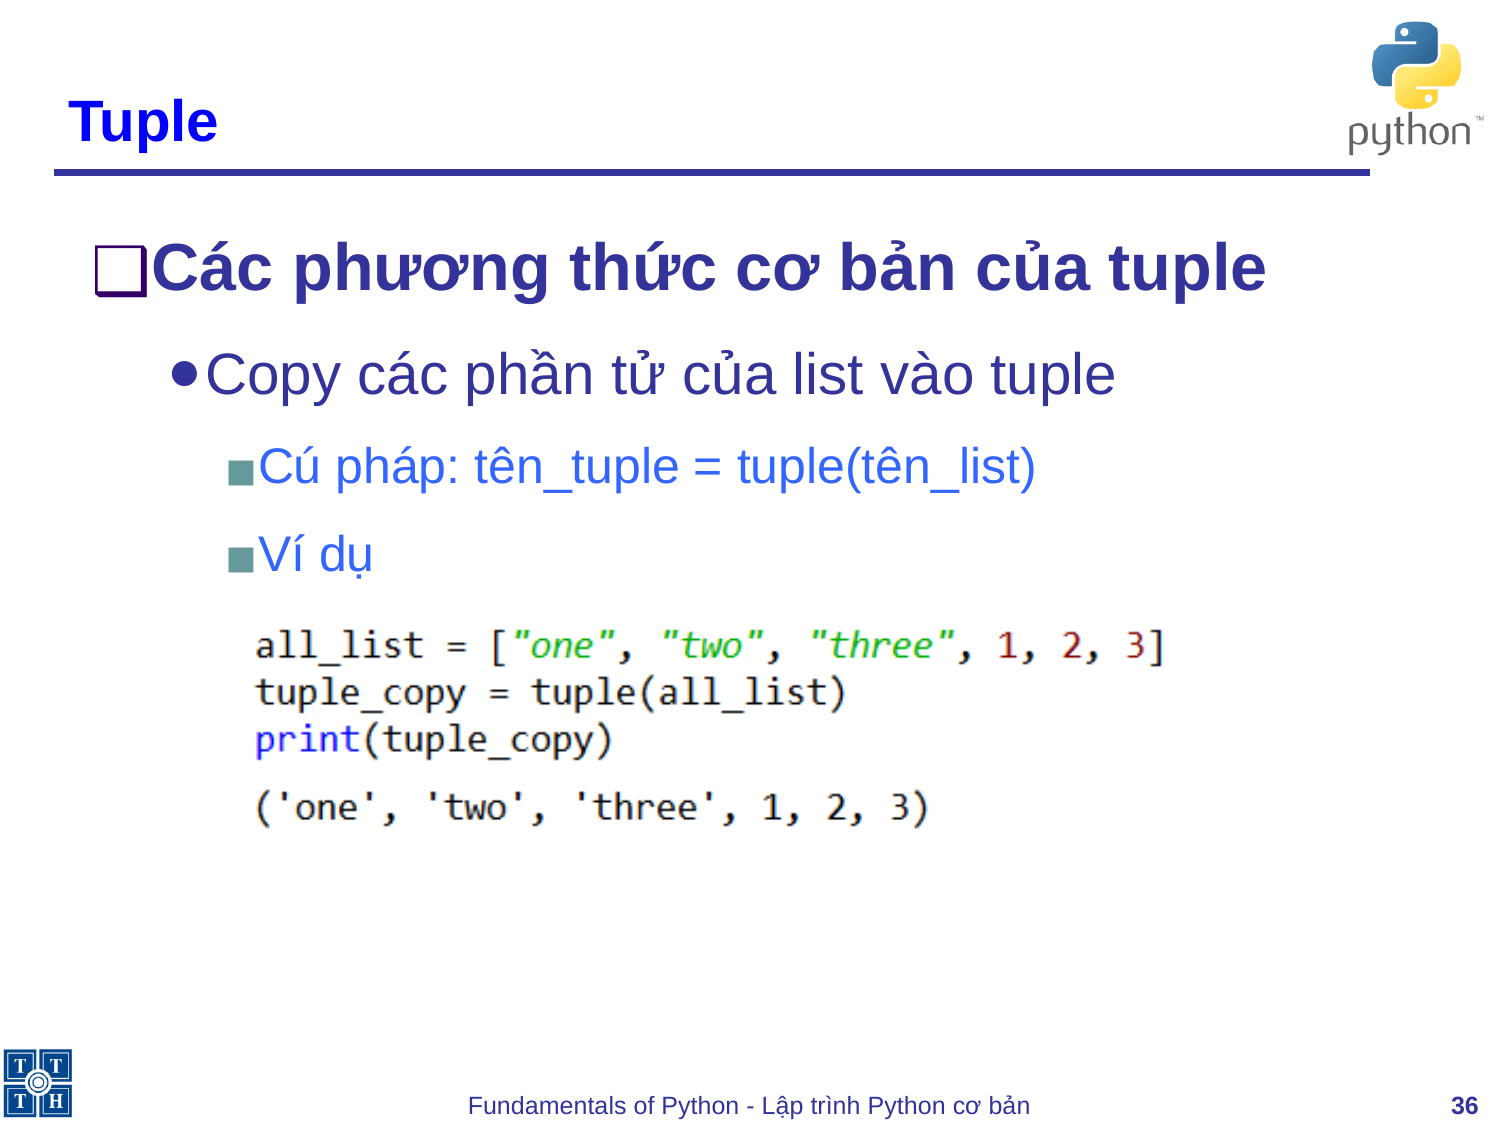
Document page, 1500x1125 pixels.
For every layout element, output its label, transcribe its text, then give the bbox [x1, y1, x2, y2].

title Tuple [53, 31, 1353, 161]
list Các phương thức cơ bản của tuple Copy các phần tử của list vào tuple Cú pháp: tên_tuple = tuple(tên_list) Ví dụ [76, 196, 1376, 1047]
picture [3, 1048, 73, 1118]
picture [253, 621, 1172, 835]
picture [1340, 20, 1495, 161]
text_box ‹#› [1376, 1082, 1495, 1118]
